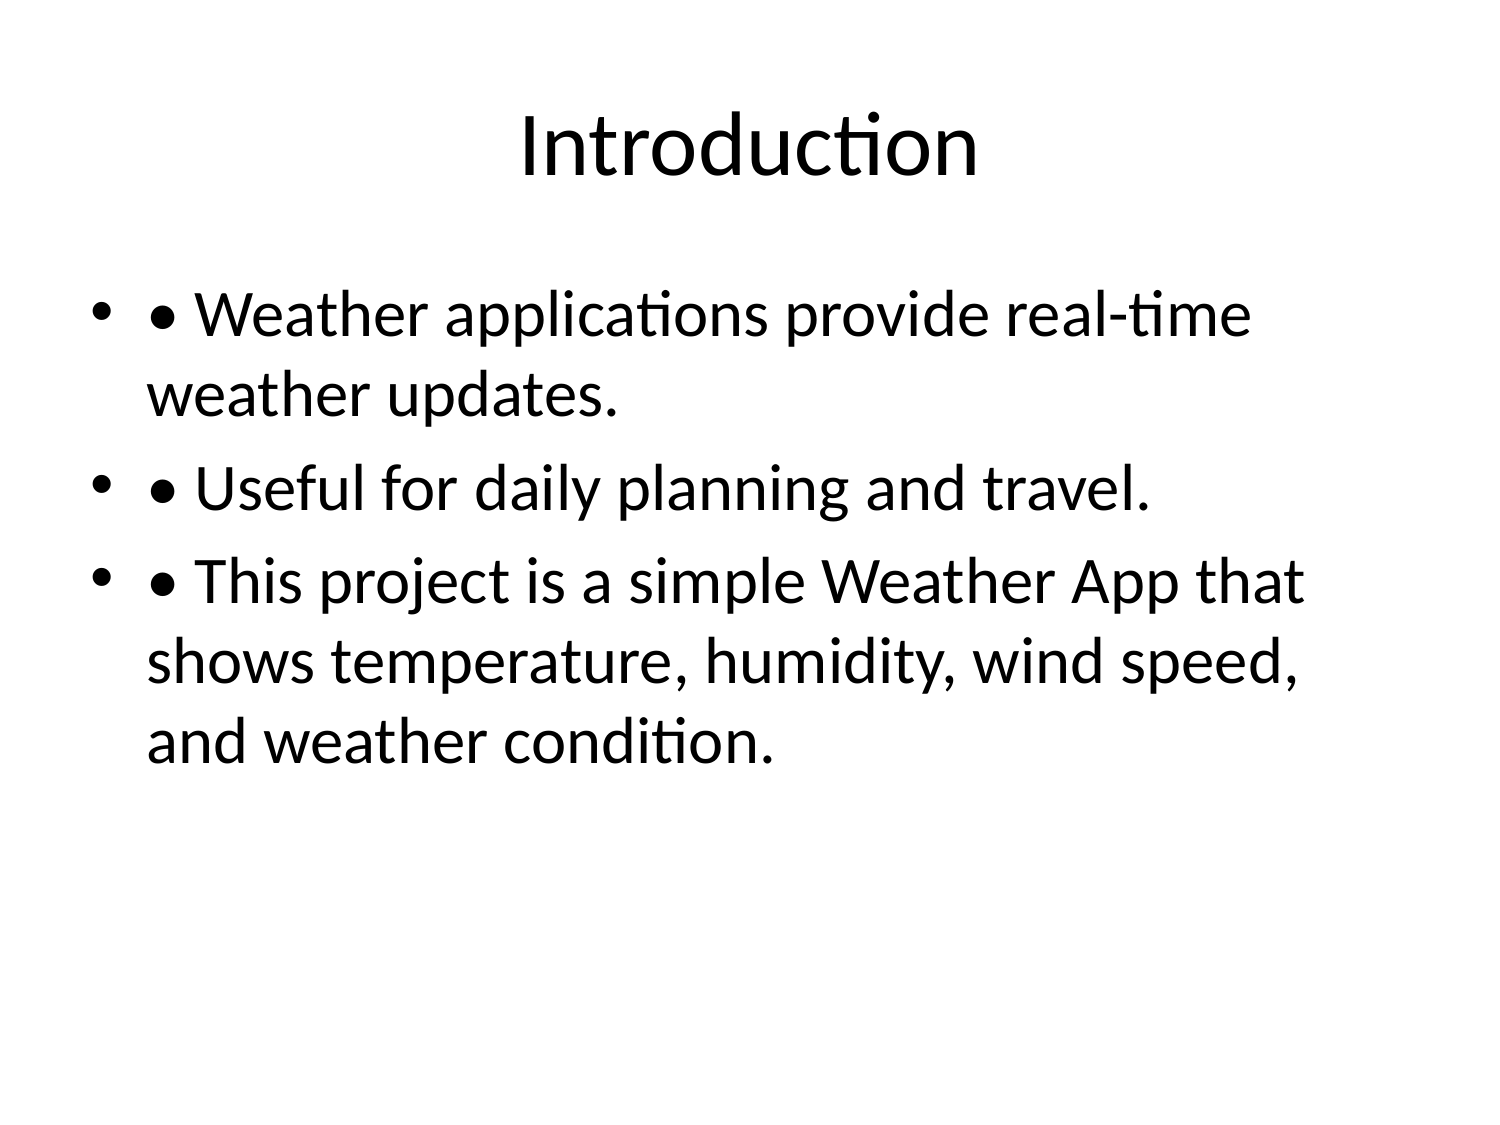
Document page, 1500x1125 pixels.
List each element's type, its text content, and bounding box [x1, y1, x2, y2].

list • Weather applications provide real-time weather updates. • Useful for daily planning and travel. • This project is a simple Weather App that shows temperature, humidity, wind speed, and weather condition. [75, 262, 1425, 1005]
title Introduction [75, 45, 1425, 233]
